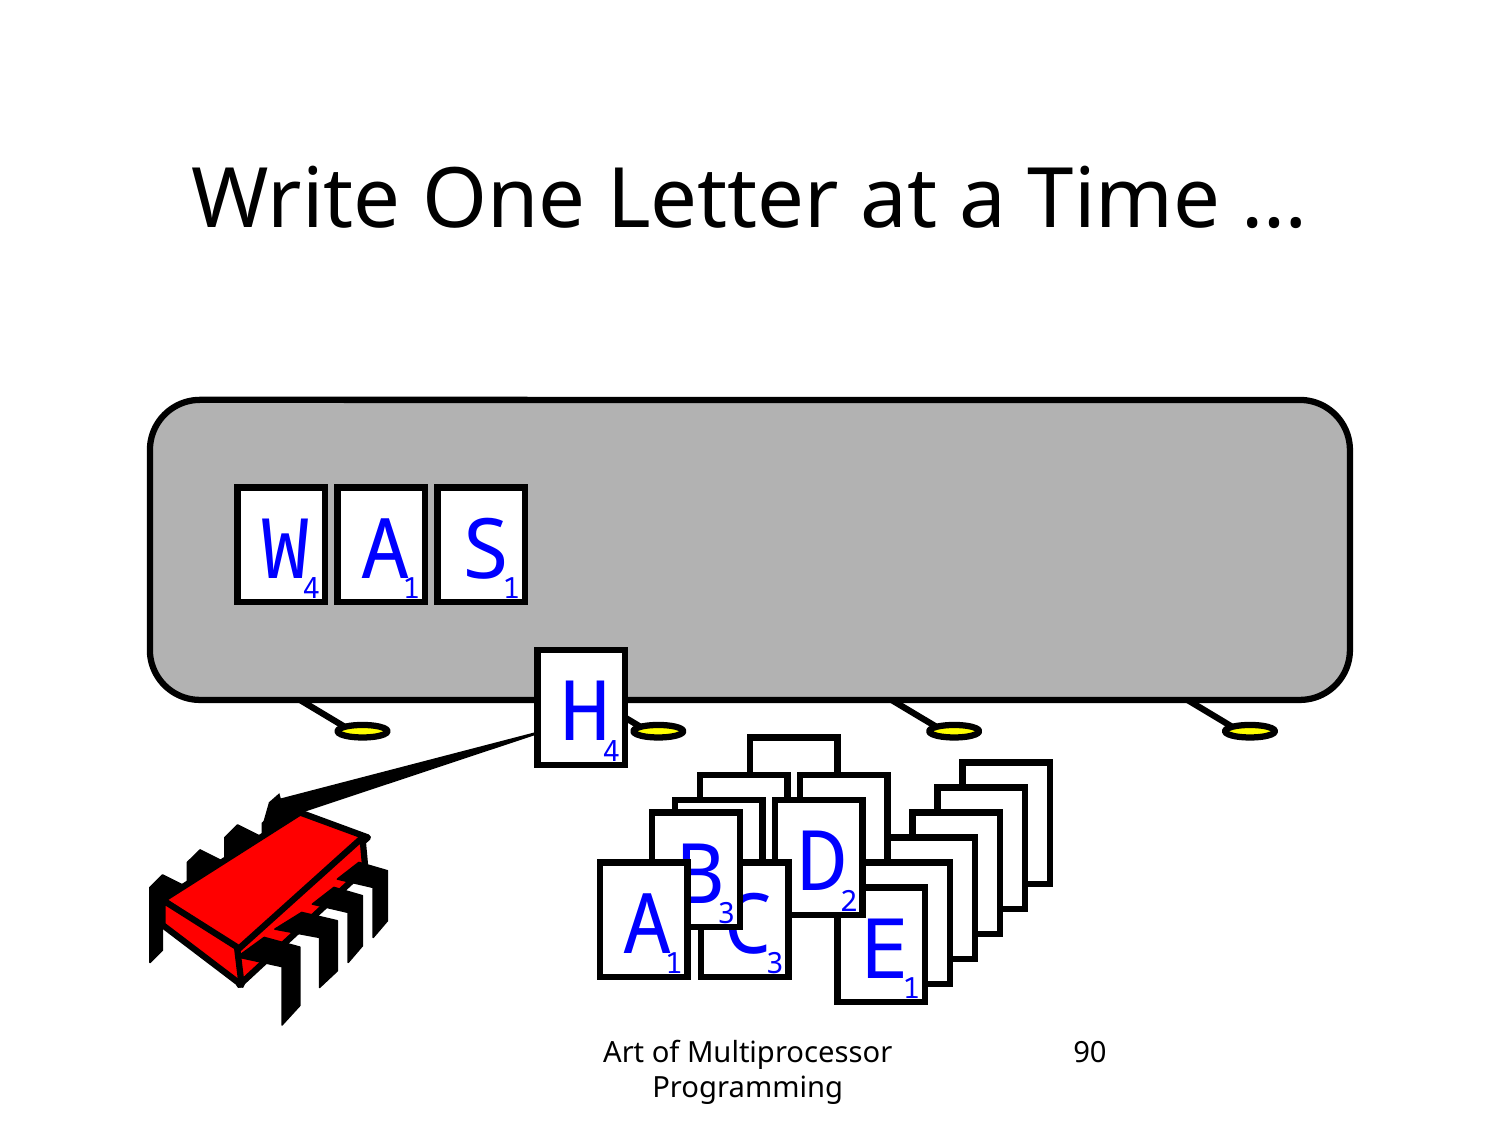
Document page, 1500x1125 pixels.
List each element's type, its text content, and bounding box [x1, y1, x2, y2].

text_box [837, 887, 936, 1013]
text_box [799, 774, 888, 862]
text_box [640, 699, 684, 738]
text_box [599, 862, 698, 988]
text_box [962, 762, 1050, 884]
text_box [891, 699, 980, 738]
text_box [937, 787, 1025, 909]
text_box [537, 649, 636, 776]
text_box [749, 737, 838, 797]
text_box [887, 837, 975, 959]
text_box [437, 487, 536, 613]
text_box [699, 774, 788, 859]
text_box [651, 812, 751, 938]
footer Art of Multiprocessor Programming [510, 1025, 986, 1102]
text_box [877, 862, 950, 984]
text_box [266, 733, 532, 810]
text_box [1187, 699, 1276, 738]
text_box [149, 399, 1350, 700]
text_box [299, 699, 388, 738]
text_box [702, 862, 799, 988]
slide_number 90 [1058, 1025, 1372, 1102]
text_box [774, 799, 873, 926]
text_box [237, 487, 335, 613]
text_box [674, 800, 763, 859]
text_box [149, 812, 388, 1026]
text_box [912, 812, 1000, 934]
title Write One Letter at a Time … [112, 99, 1388, 288]
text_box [337, 487, 435, 613]
